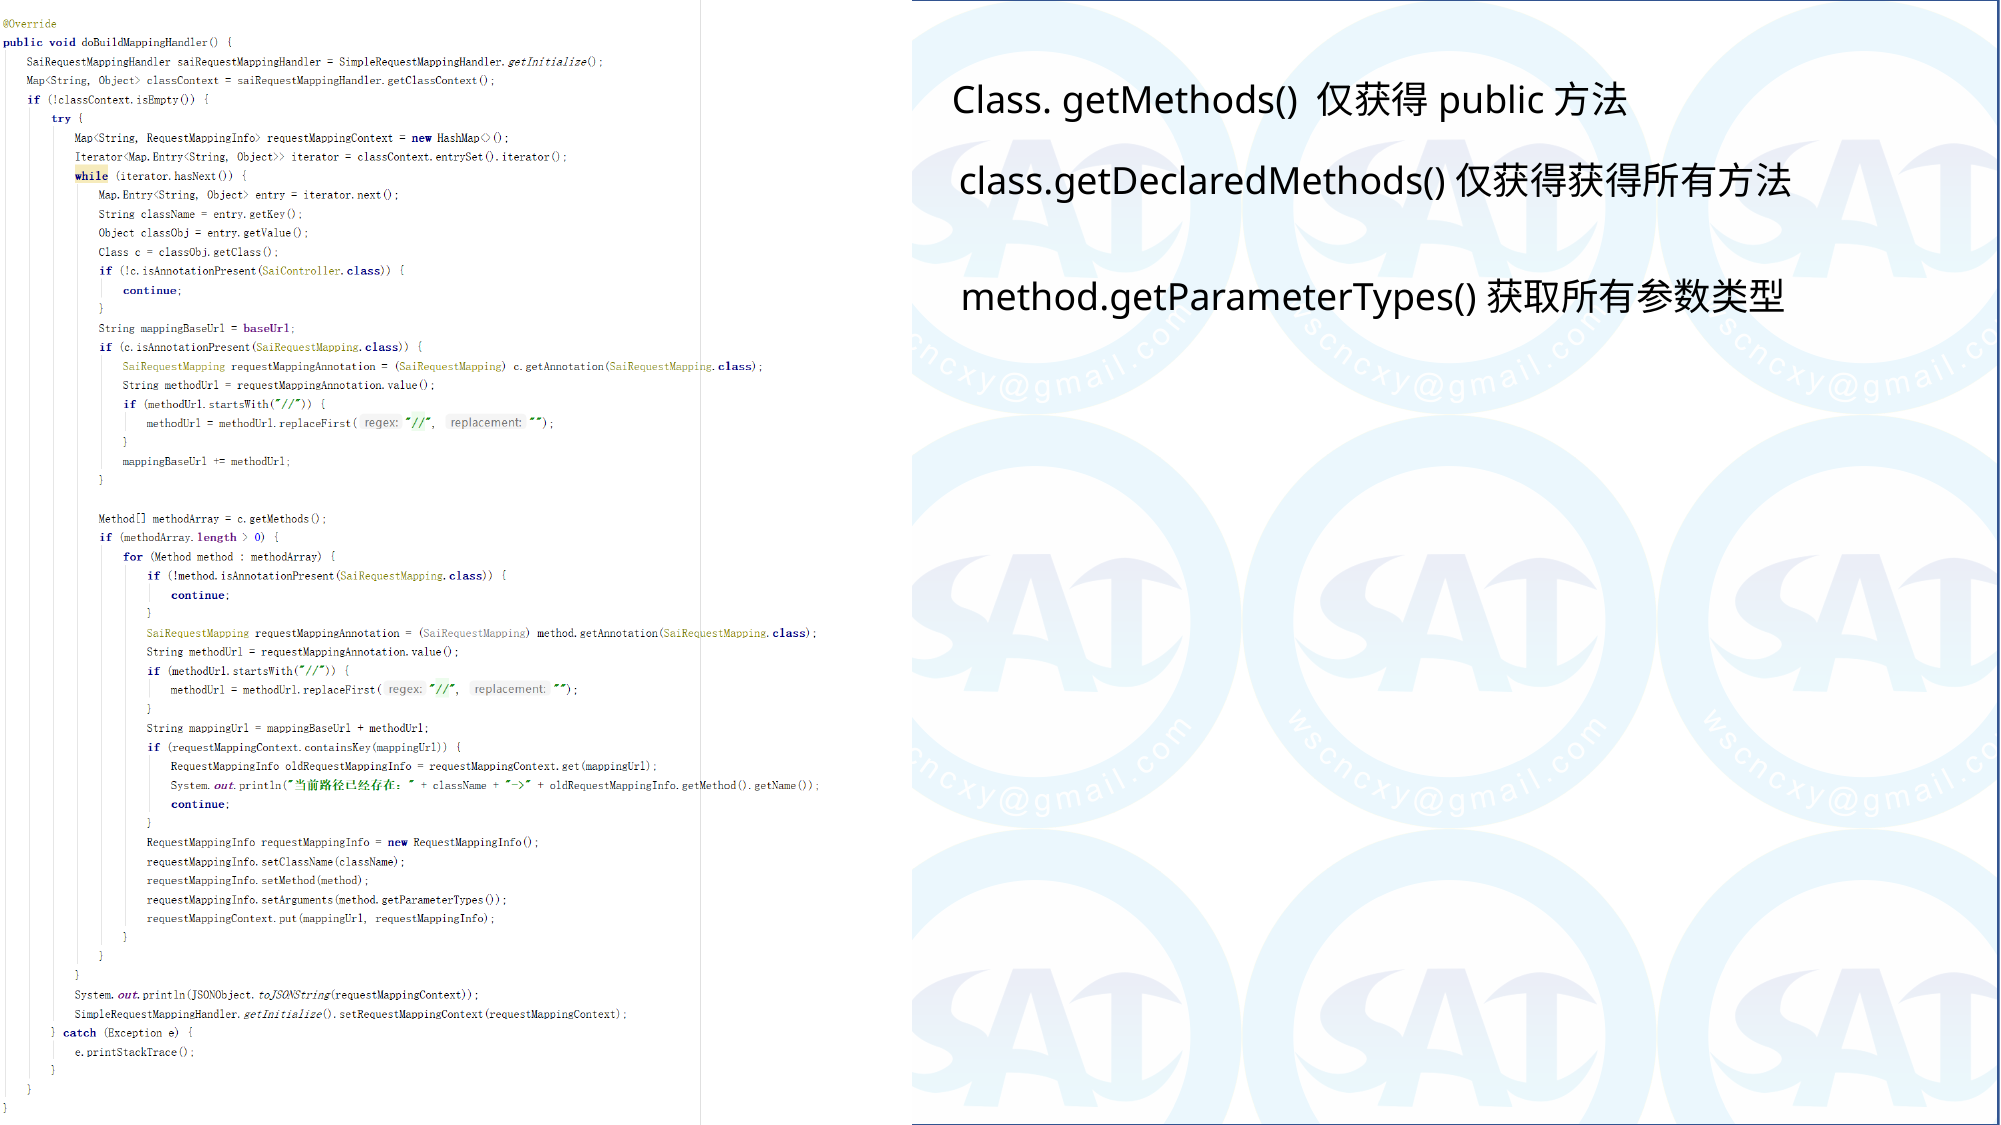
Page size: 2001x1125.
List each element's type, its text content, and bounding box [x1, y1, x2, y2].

text_box method.getParameterTypes()获取所有参数类型 [945, 265, 1801, 326]
text_box Class. getMethods() 仅获得public方法 [937, 68, 1644, 129]
picture [0, 0, 912, 1125]
text_box class.getDeclaredMethods()仅获得获得所有方法 [943, 149, 1808, 210]
